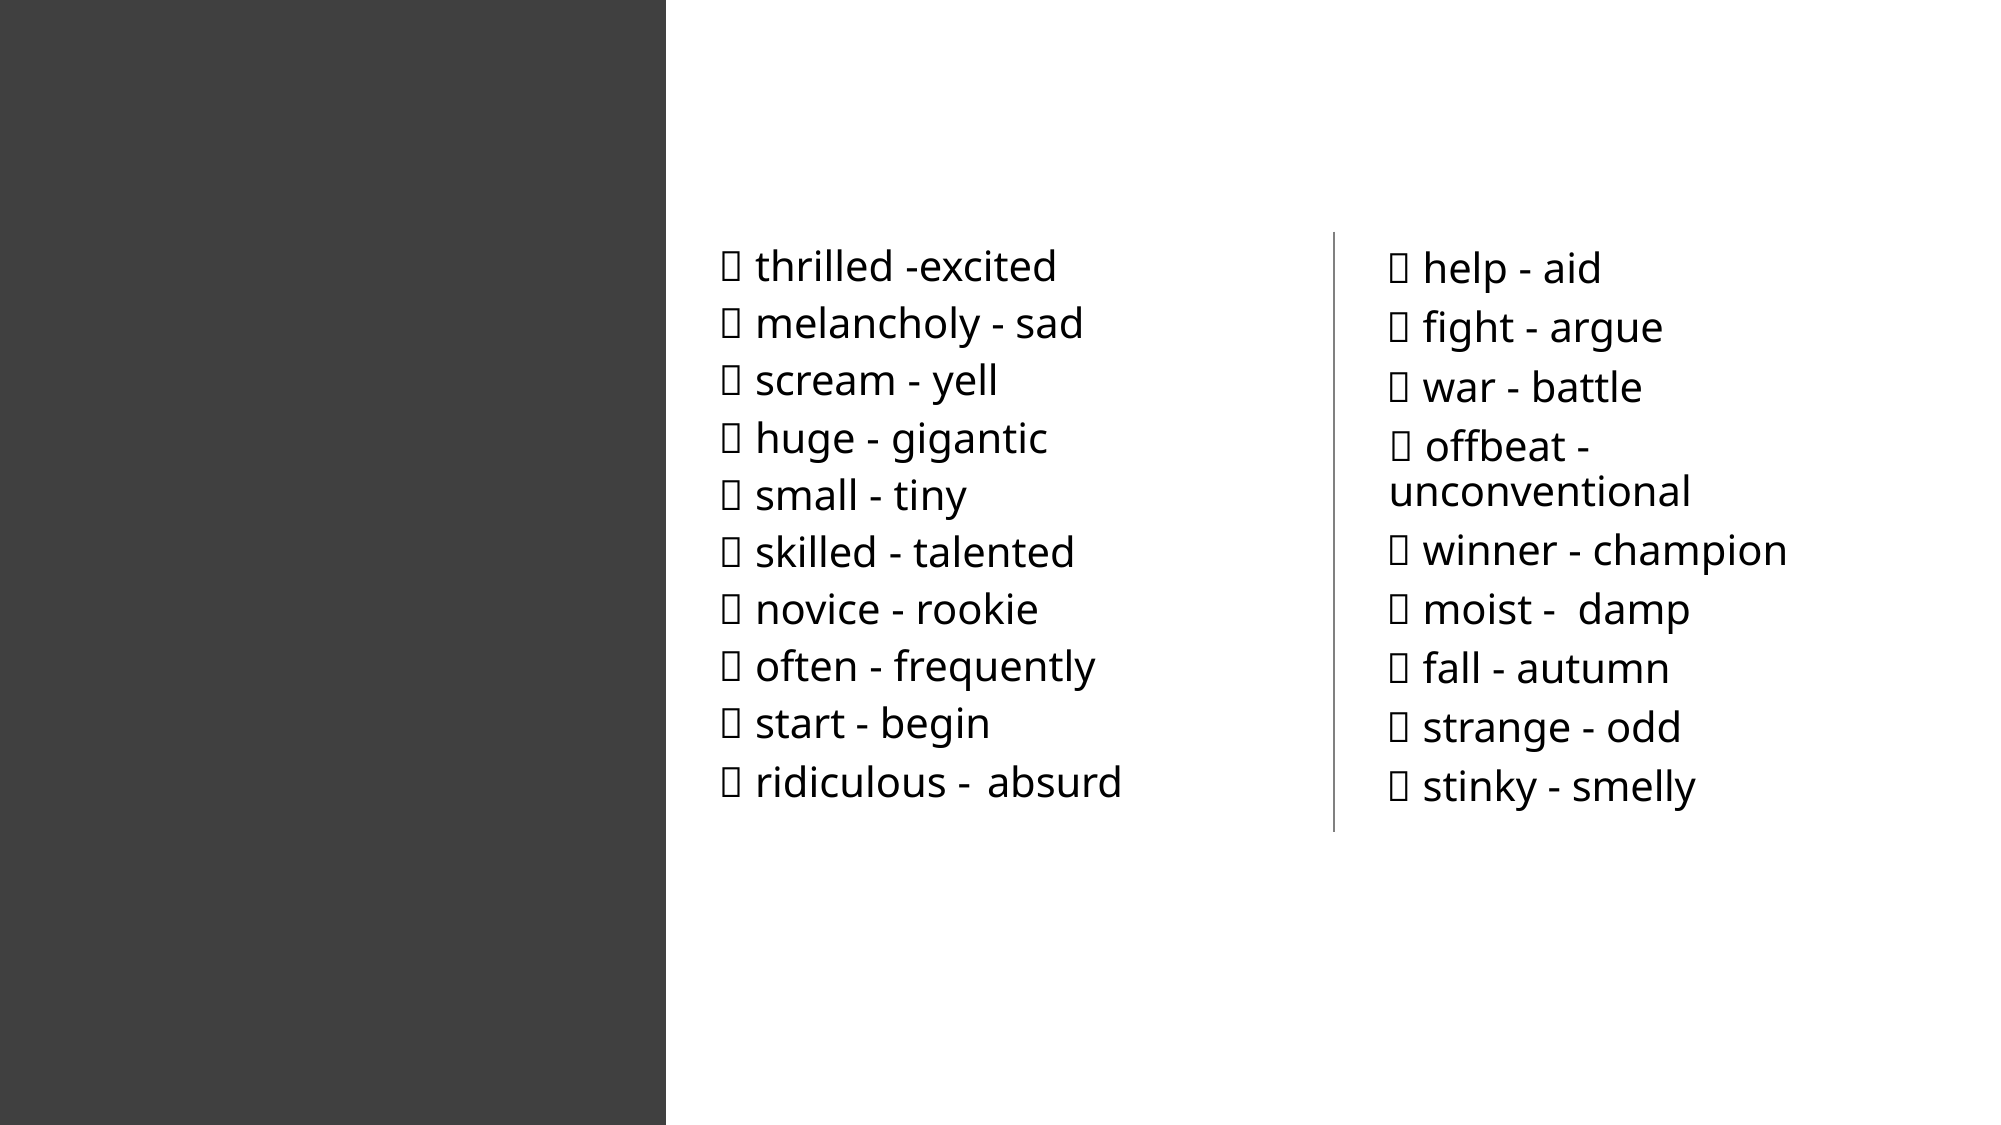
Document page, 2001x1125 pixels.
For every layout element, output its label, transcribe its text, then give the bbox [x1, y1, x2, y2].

text_box [0, 0, 667, 1125]
list  thrilled -excited  melancholy - sad  scream - yell  huge - gigantic  small - tiny  skilled - talented  novice - rookie  often - frequently  start - begin  ridiculous - absurd [718, 231, 1281, 948]
list  help - aid  fight - argue  war - battle  offbeat - unconventional  winner - champion  moist - damp  fall - autumn  strange - odd  stinky - smelly [1386, 231, 1911, 948]
